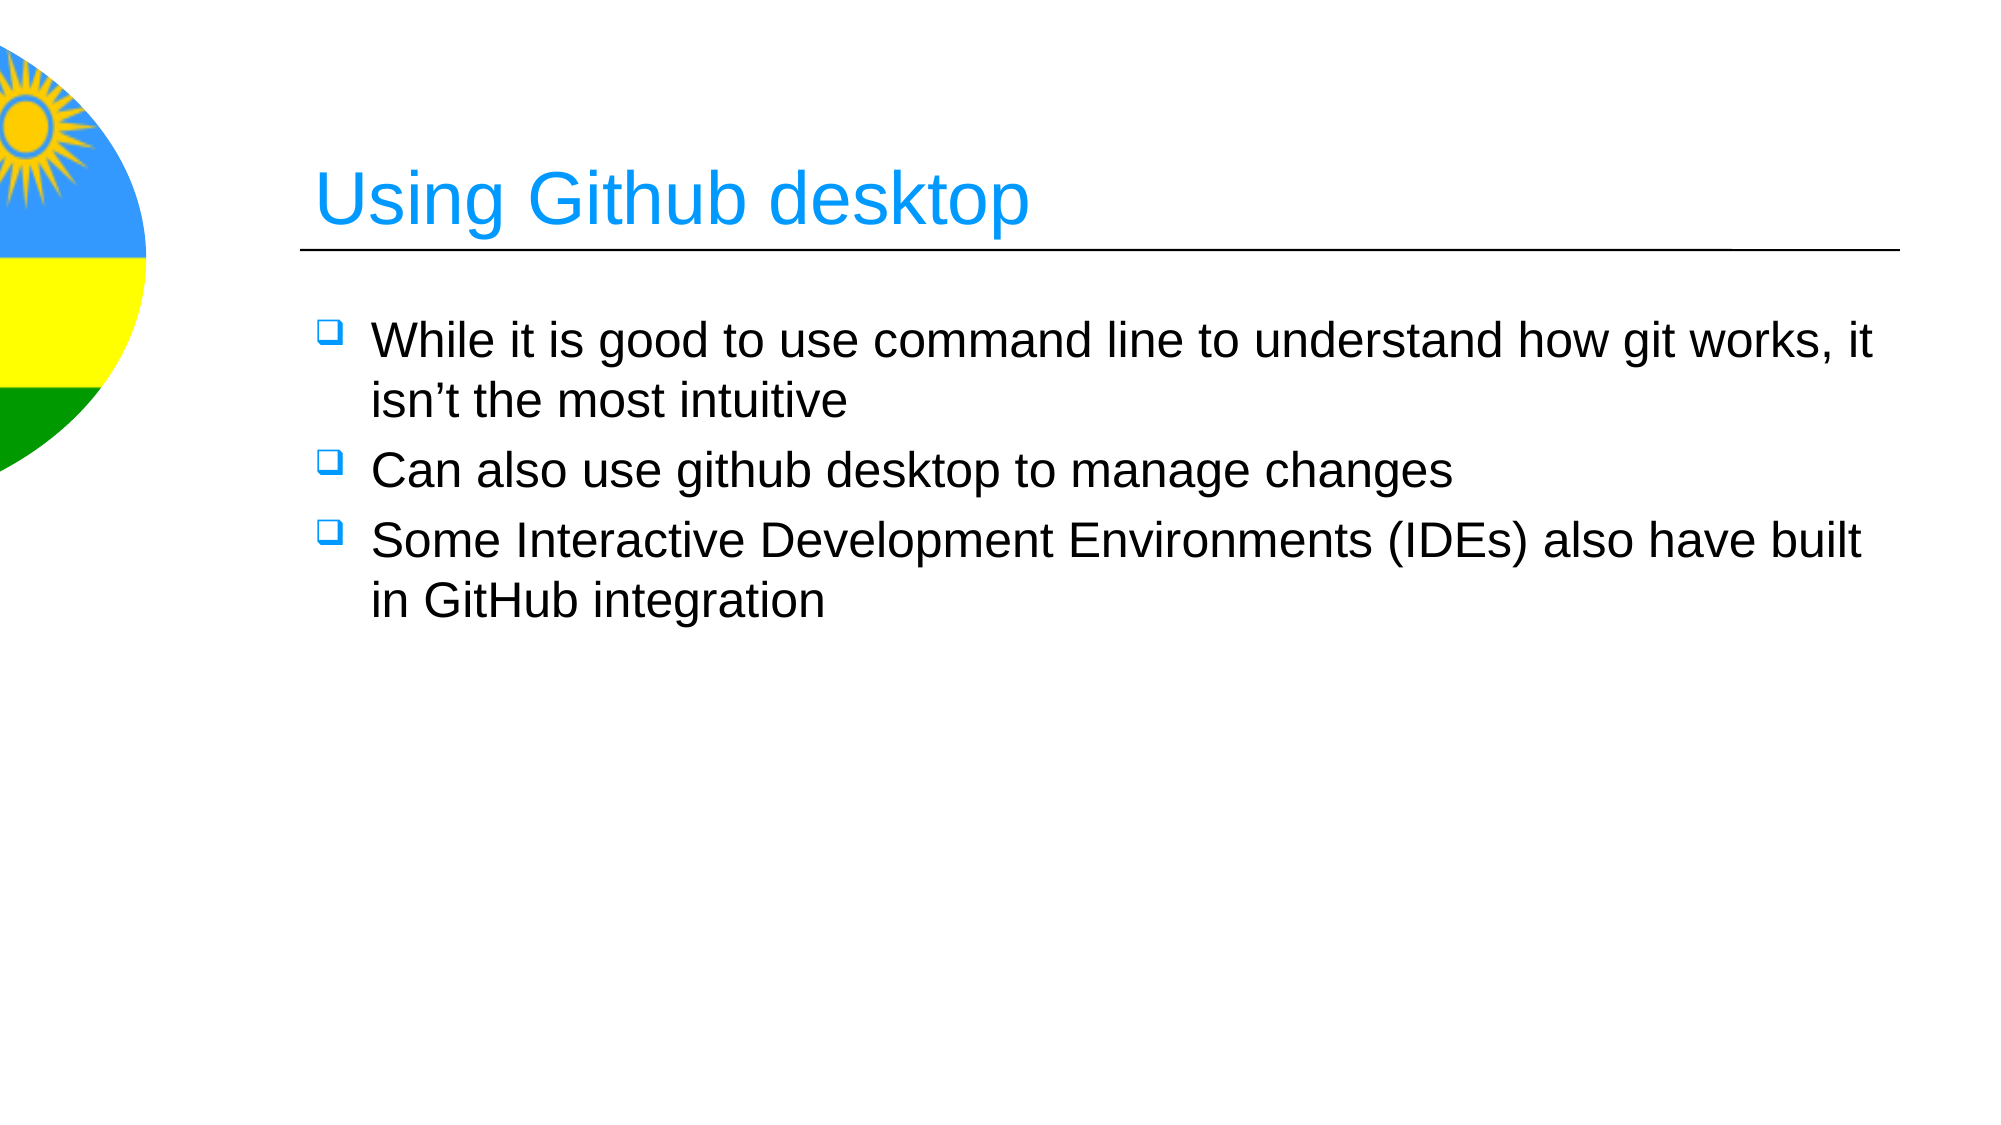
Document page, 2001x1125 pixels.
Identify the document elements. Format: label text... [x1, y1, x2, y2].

title Using Github desktop [299, 49, 1900, 247]
picture [0, 45, 147, 472]
list While it is good to use command line to understand how git works, it isn’t the most intuitive Can also use github desktop to manage changes Some Interactive Development Environments (IDEs) also have built in GitHub integration [299, 299, 1900, 975]
